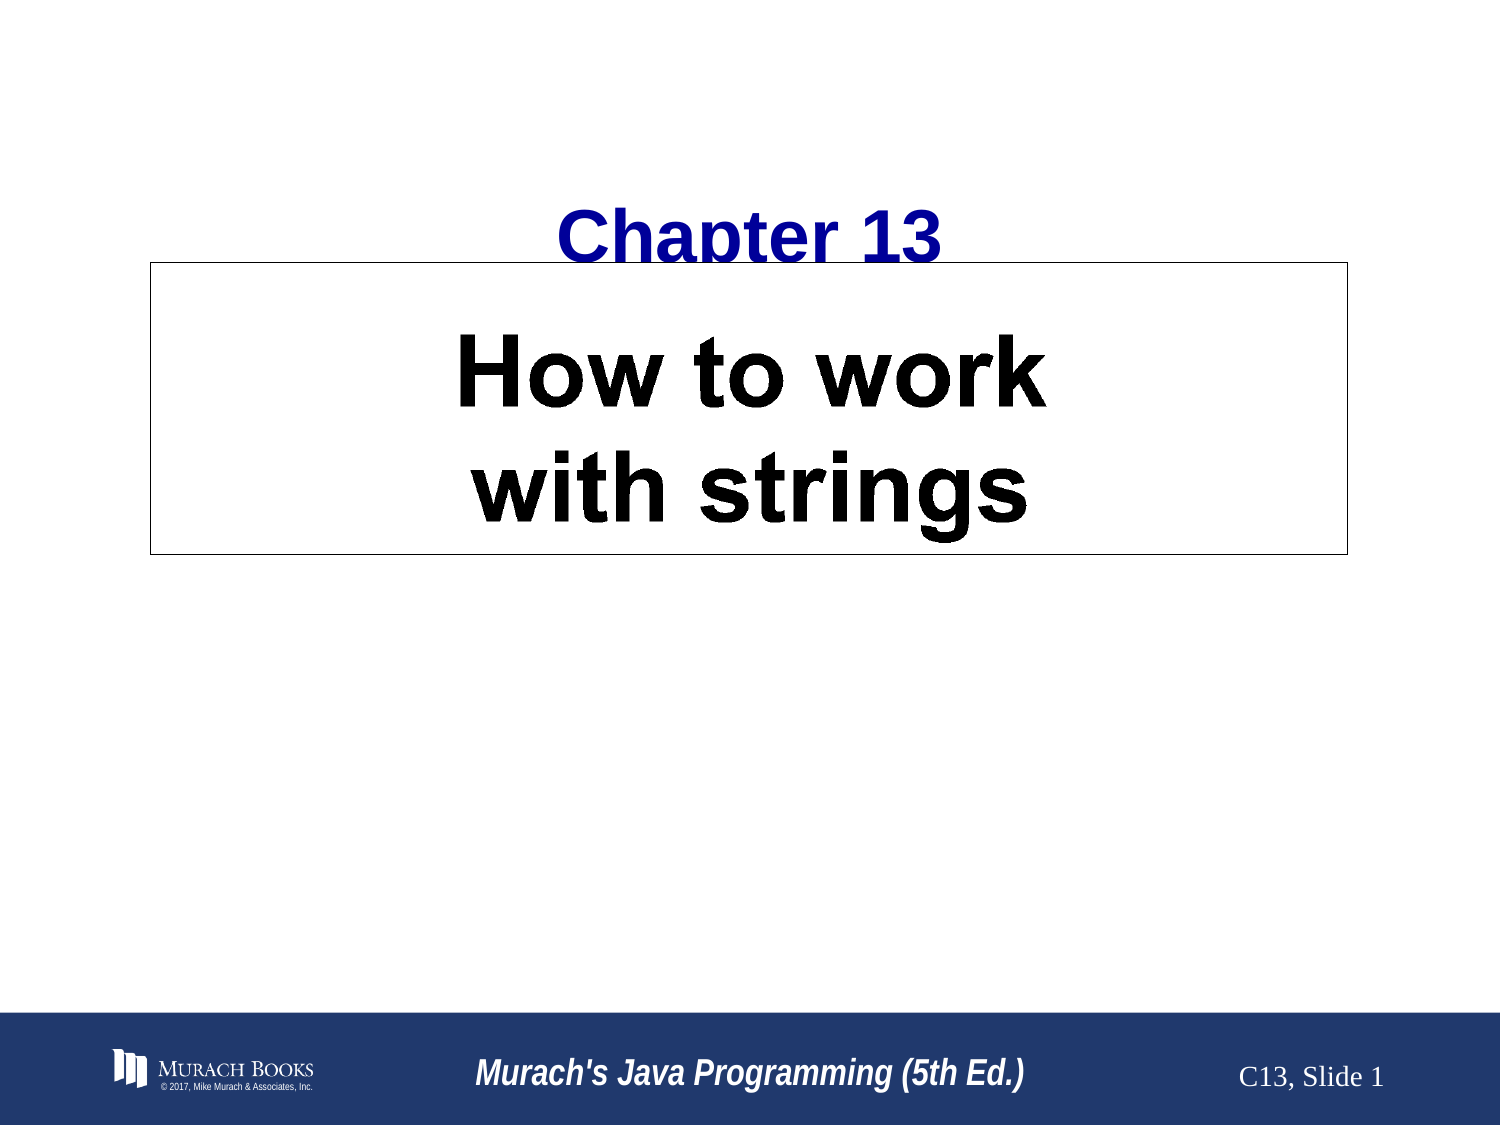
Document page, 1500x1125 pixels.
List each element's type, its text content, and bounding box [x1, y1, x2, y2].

slide_number Murach's Java Programming (5th Ed.) [463, 1025, 1050, 1100]
title Chapter 13 [112, 187, 1388, 376]
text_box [149, 262, 1348, 556]
slide_number C13, Slide ‹#› [1087, 1025, 1400, 1100]
footer © 2017, Mike Murach & Associates, Inc. [12, 1025, 463, 1100]
